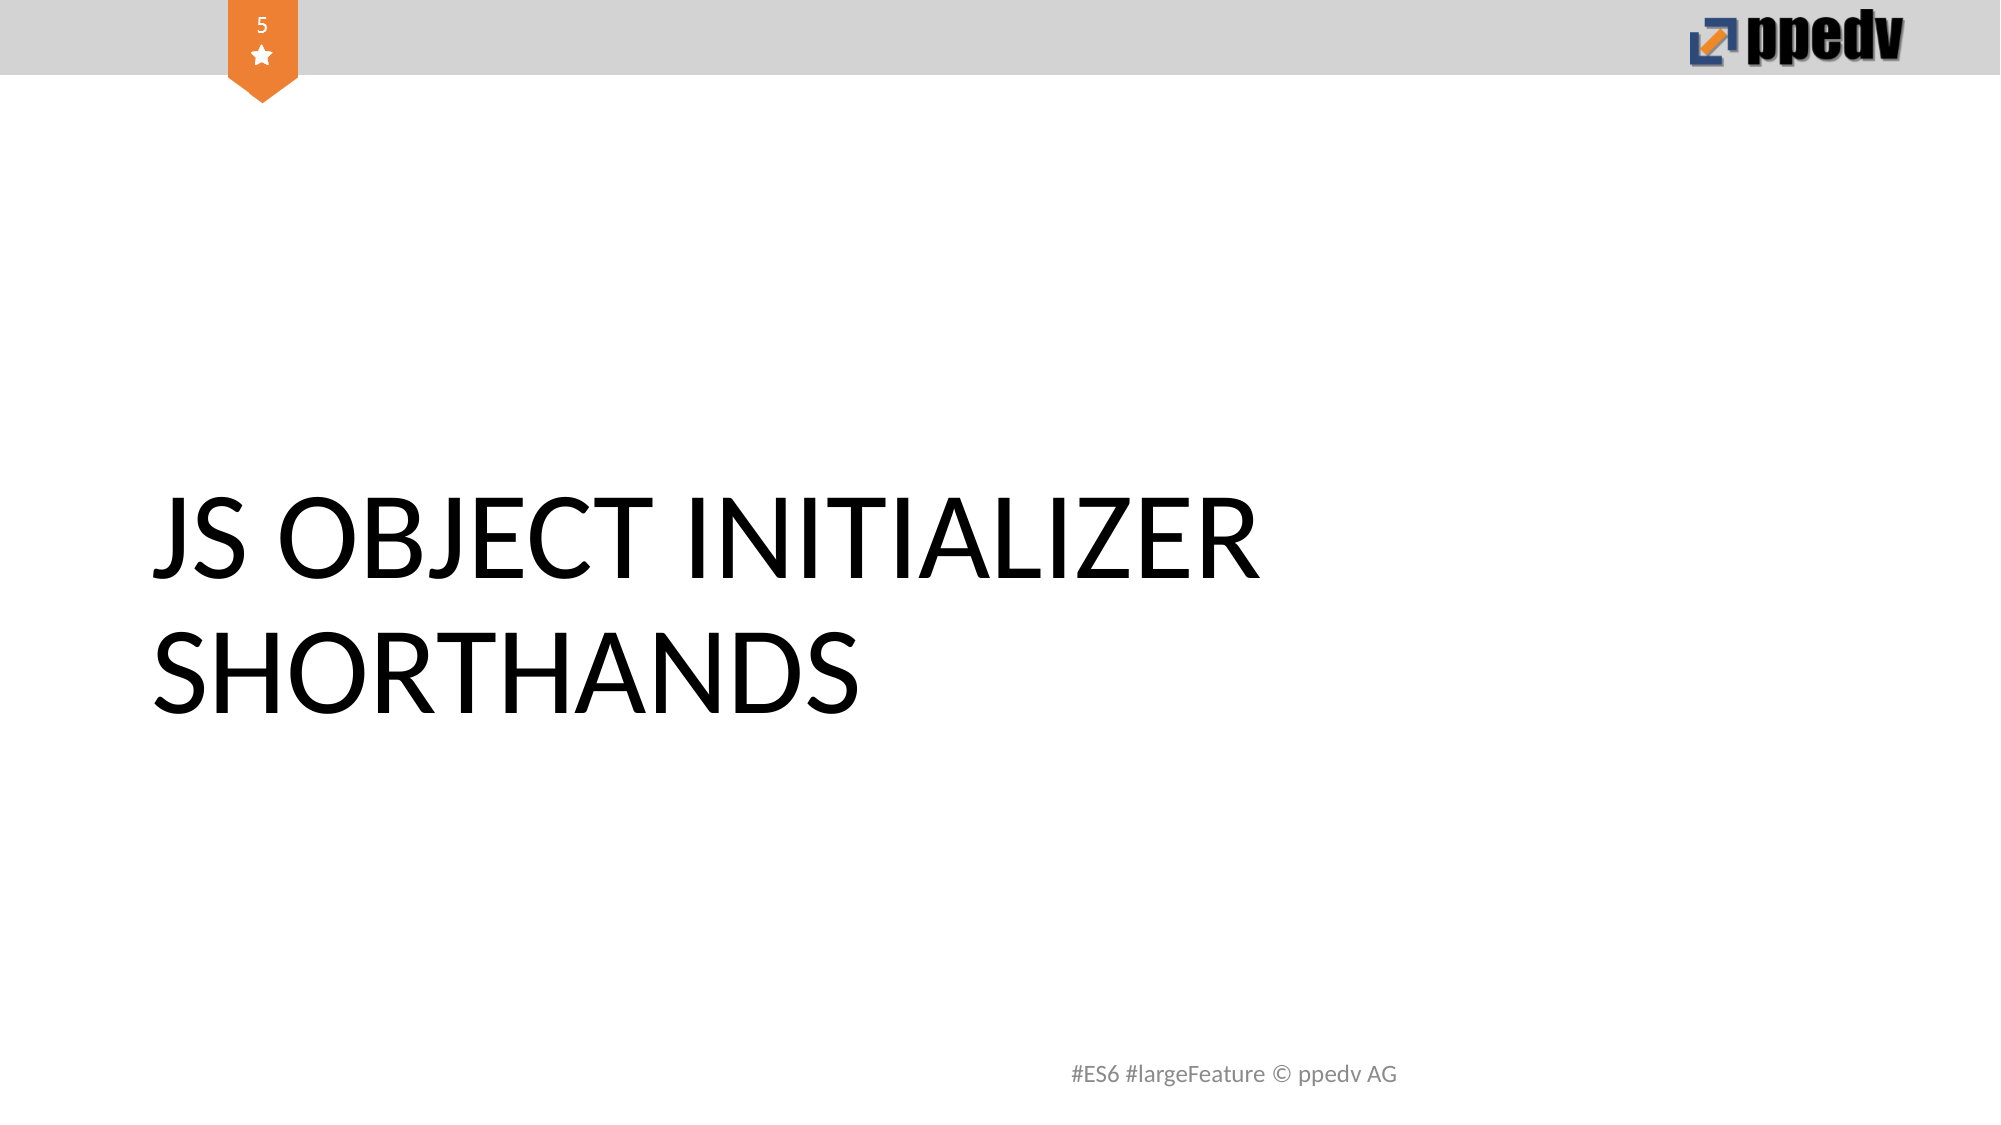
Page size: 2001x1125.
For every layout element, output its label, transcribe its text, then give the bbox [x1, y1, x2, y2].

title JS OBJECT INITIALIZER SHORTHANDS [136, 280, 1862, 749]
picture [0, 0, 2000, 104]
footer #ES6 #largeFeature © ppedv AG [137, 1042, 1413, 1103]
